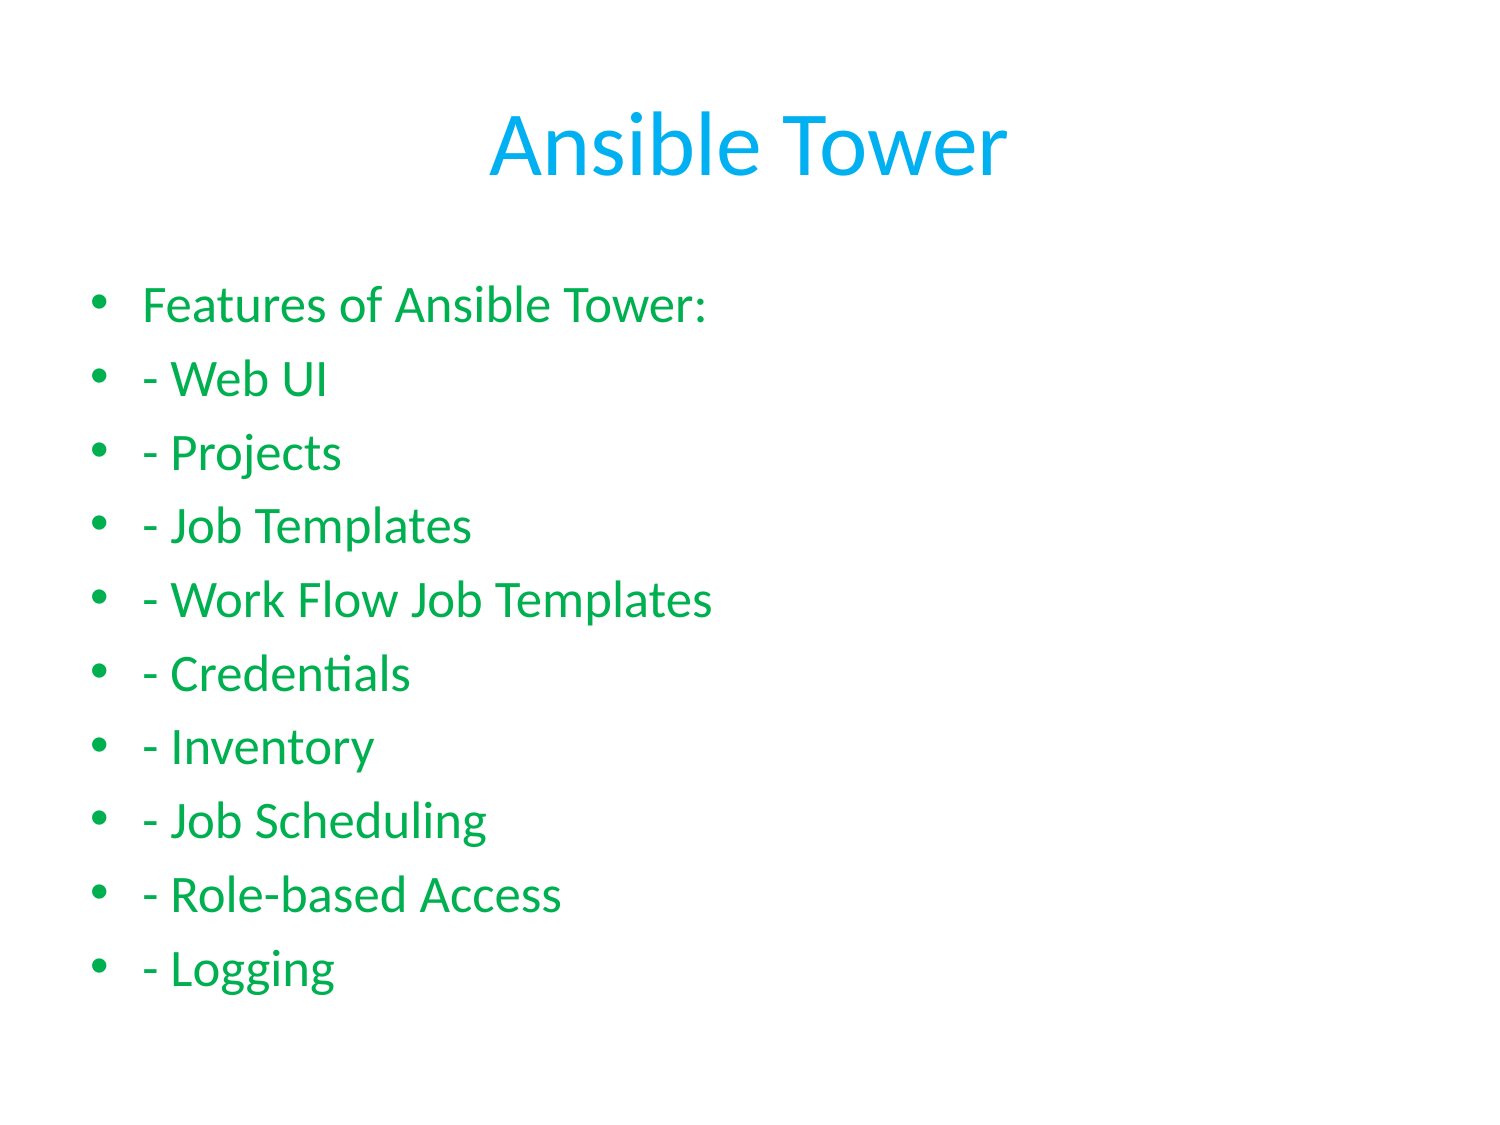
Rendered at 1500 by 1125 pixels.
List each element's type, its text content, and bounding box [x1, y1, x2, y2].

list Features of Ansible Tower: - Web UI - Projects - Job Templates - Work Flow Job Templates - Credentials - Inventory - Job Scheduling - Role-based Access - Logging [75, 262, 1425, 1005]
title Ansible Tower [75, 45, 1425, 233]
